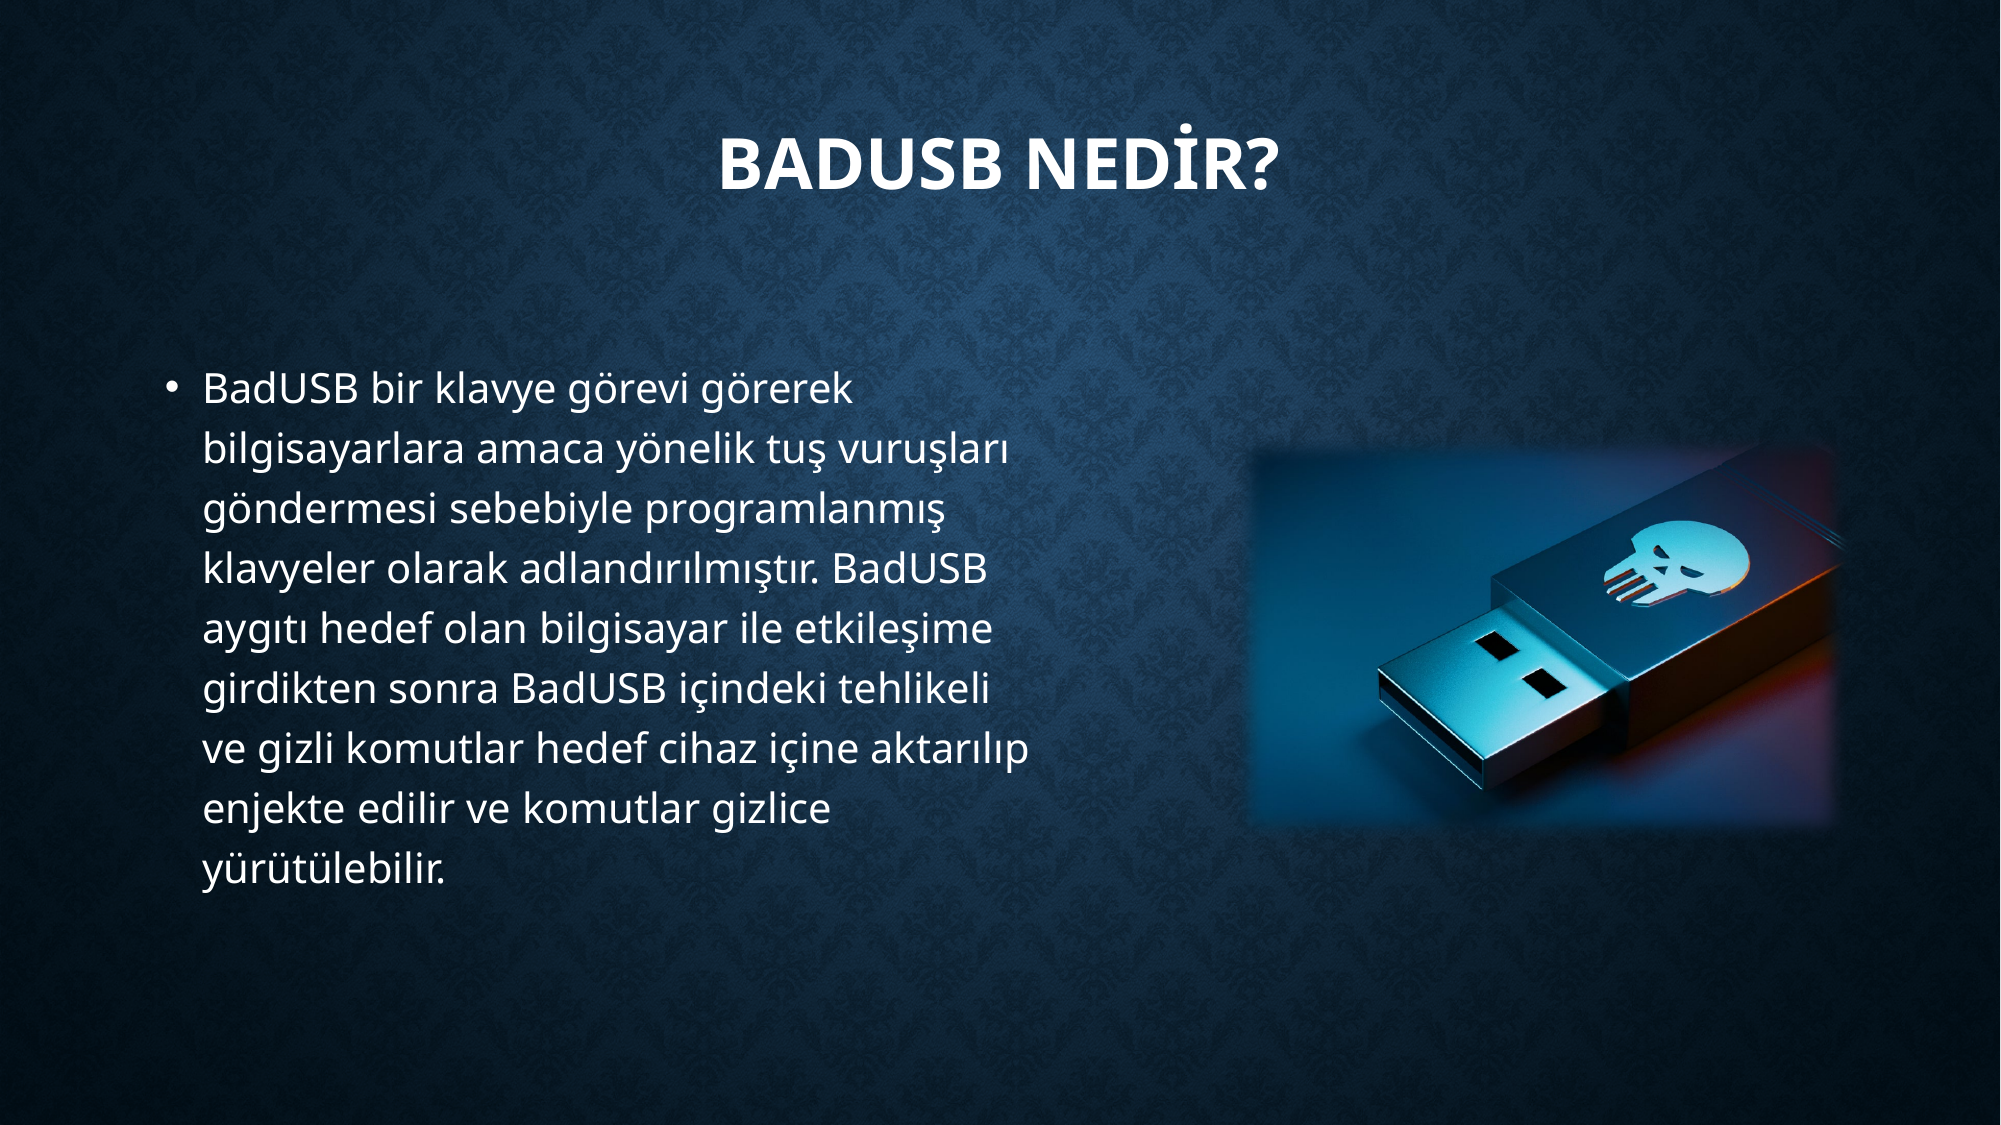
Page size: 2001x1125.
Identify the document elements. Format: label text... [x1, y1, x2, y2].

picture [1232, 431, 1849, 843]
list BadUSB bir klavye görevi görerek bilgisayarlara amaca yönelik tuş vuruşları göndermesi sebebiyle programlanmış klavyeler olarak adlandırılmıştır. BadUSB aygıtı hedef olan bilgisayar ile etkileşime girdikten sonra BadUSB içindeki tehlikeli ve gizli komutlar hedef cihaz içine aktarılıp enjekte edilir ve komutlar gizlice yürütülebilir. [149, 343, 1055, 1068]
title BADUSB nedir? [149, 99, 1849, 318]
